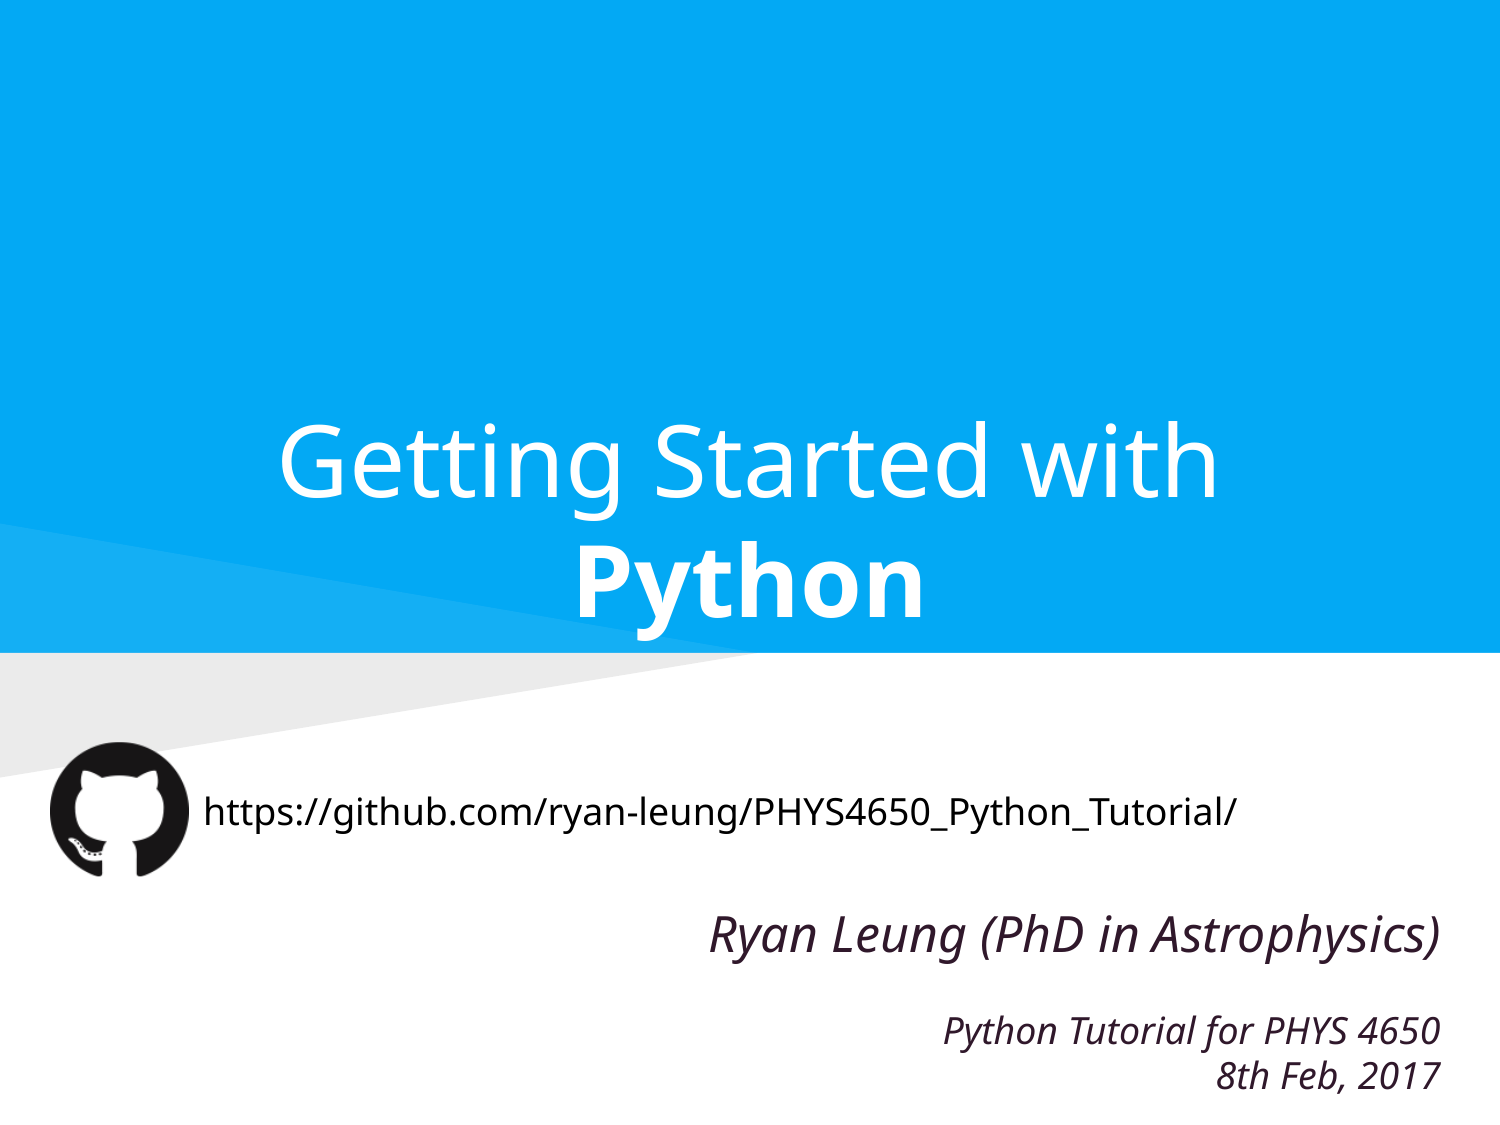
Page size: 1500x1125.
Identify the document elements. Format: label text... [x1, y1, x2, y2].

title Getting Started with Python [112, 382, 1388, 653]
subtitle Ryan Leung (PhD in Astrophysics) Python Tutorial for PHYS 4650 8th Feb, 2017 [181, 887, 1457, 1105]
picture [50, 741, 189, 880]
text_box https://github.com/ryan-leung/PHYS4650_Python_Tutorial/ [188, 733, 1293, 888]
